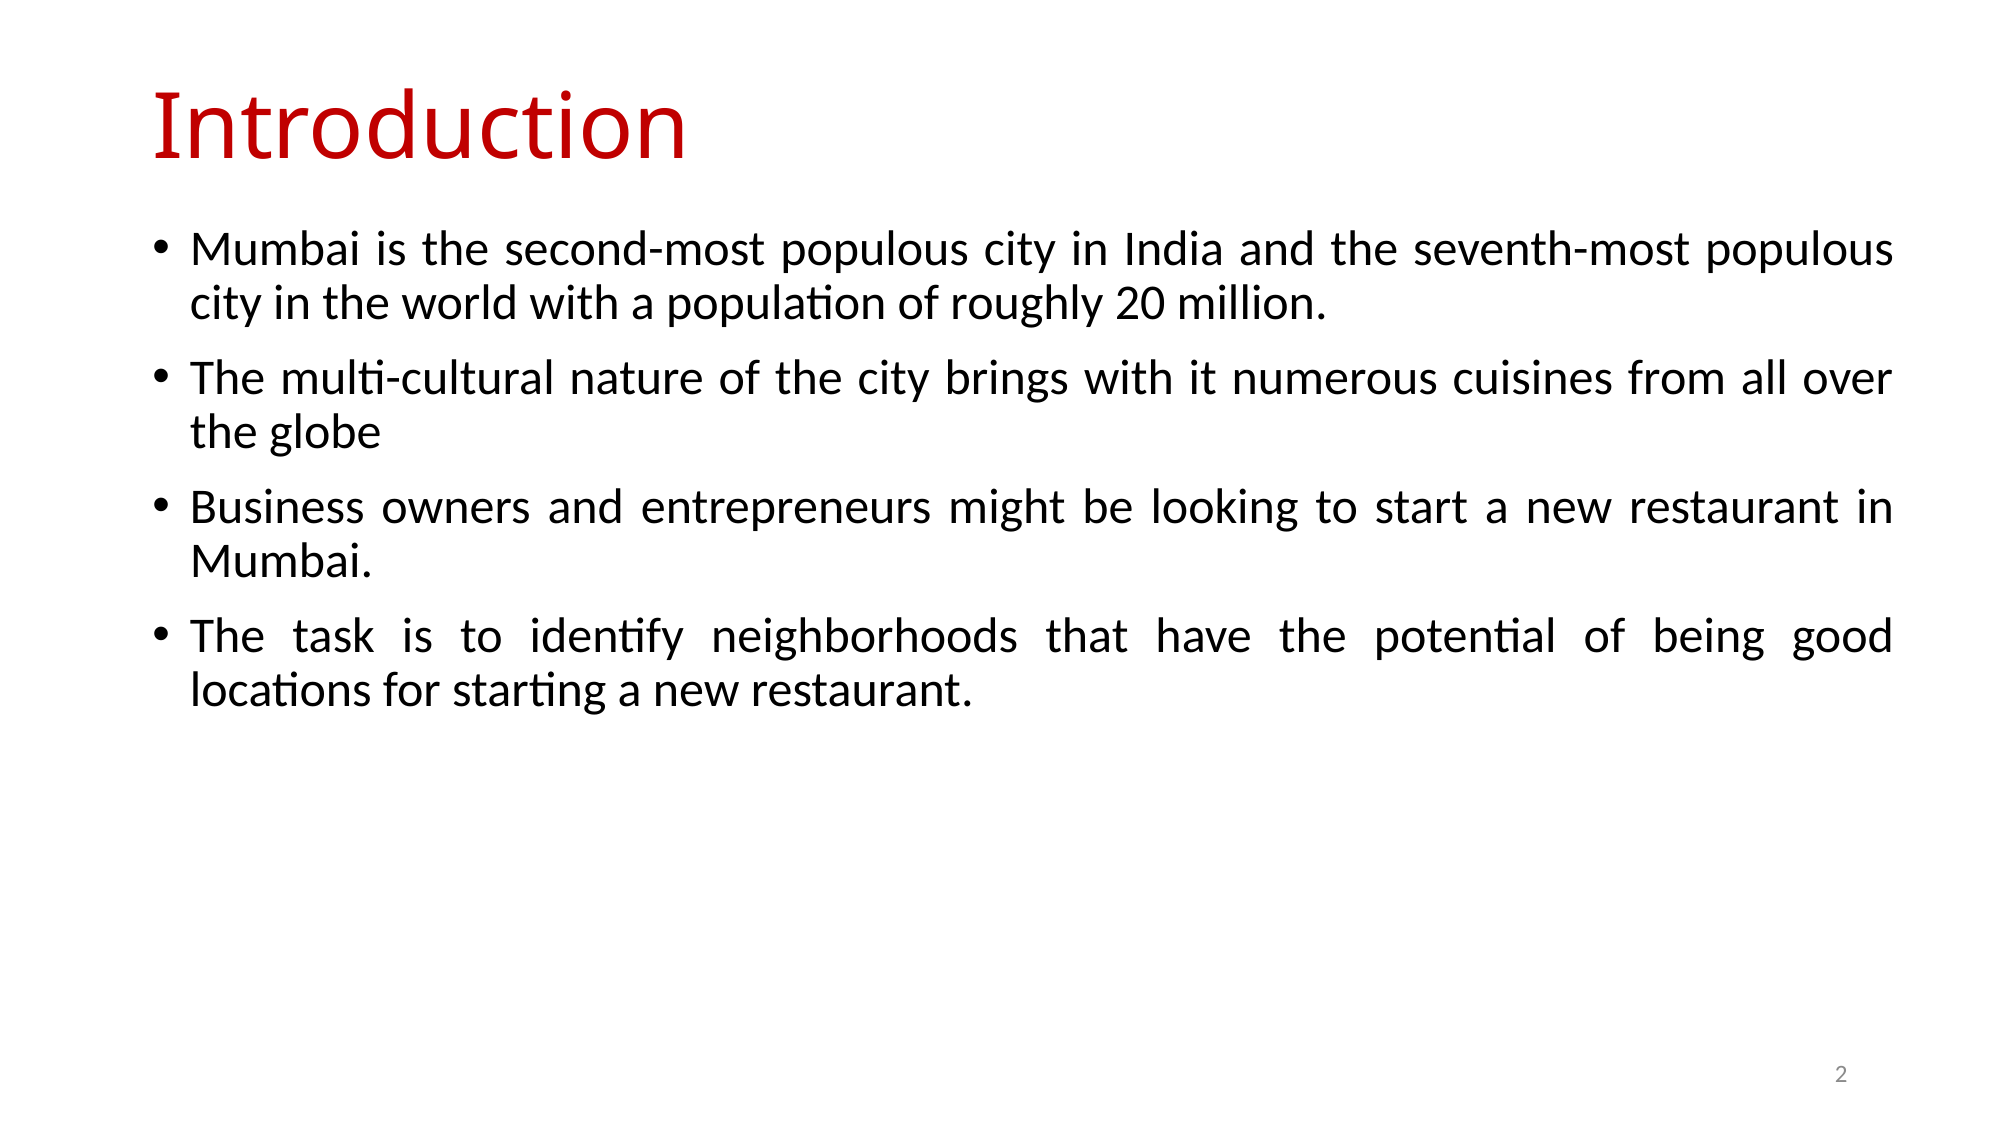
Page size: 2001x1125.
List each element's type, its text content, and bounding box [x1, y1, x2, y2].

list Mumbai is the second-most populous city in India and the seventh-most populous city in the world with a population of roughly 20 million. The multi-cultural nature of the city brings with it numerous cuisines from all over the globe Business owners and entrepreneurs might be looking to start a new restaurant in Mumbai. The task is to identify neighborhoods that have the potential of being good locations for starting a new restaurant. [137, 215, 1910, 1014]
title Introduction [137, 20, 1863, 215]
slide_number 1 [1412, 1042, 1863, 1103]
